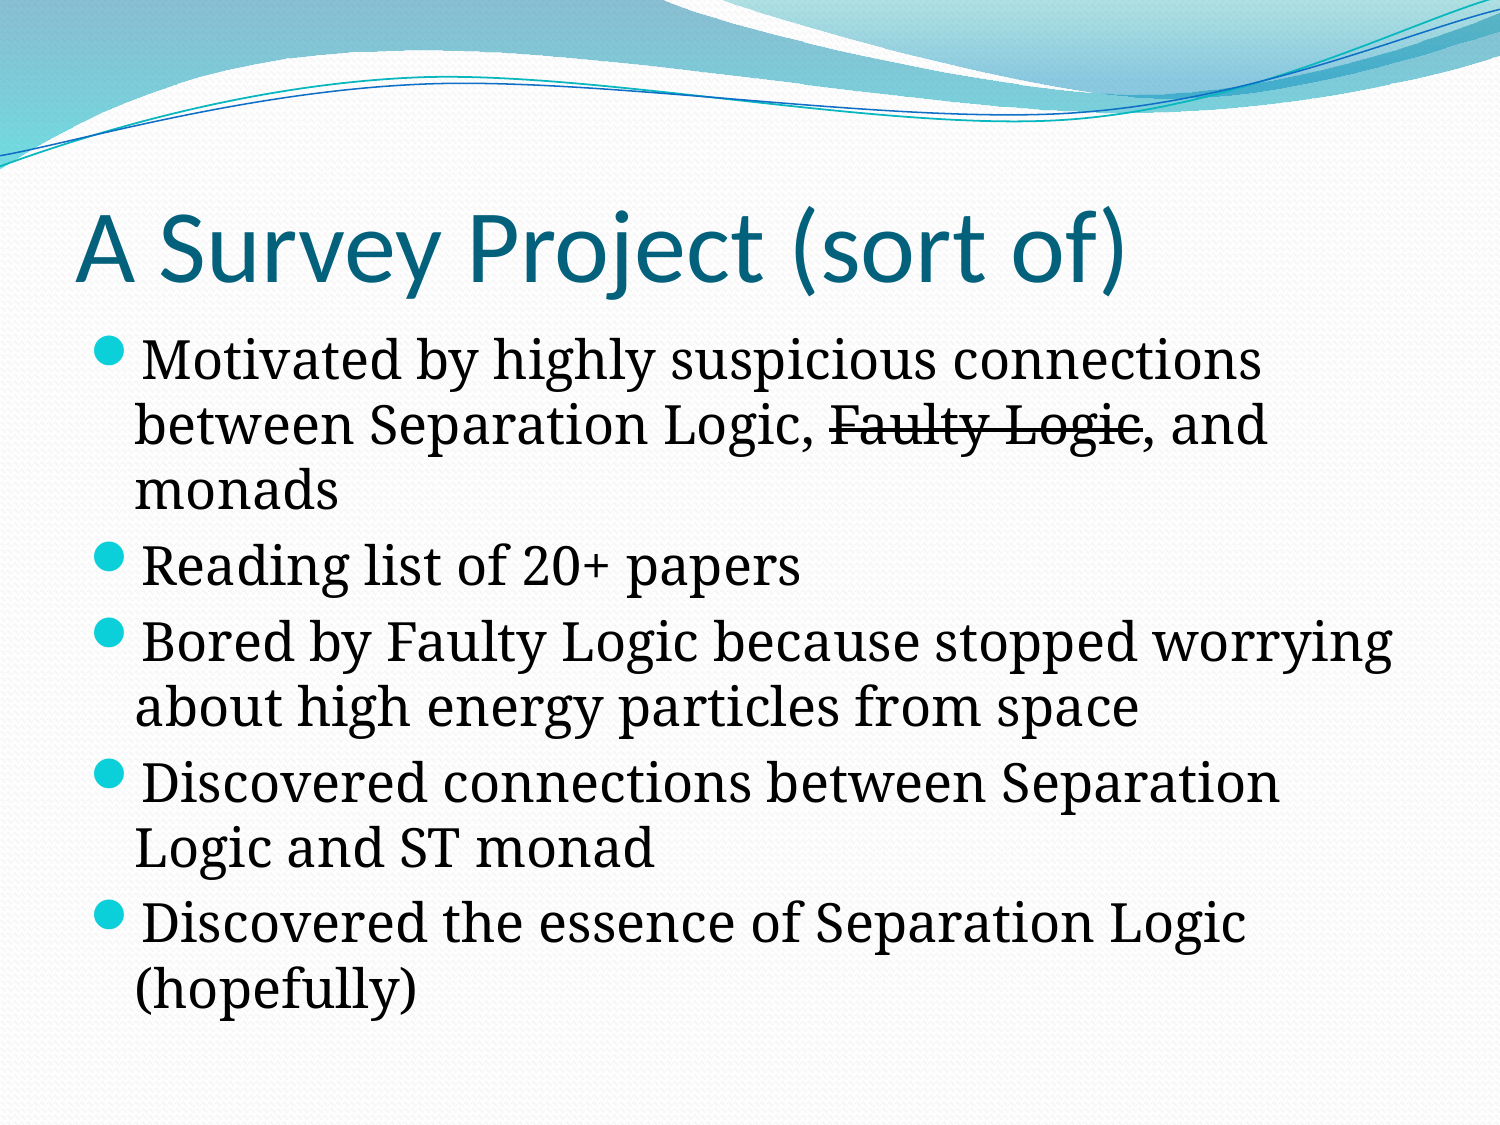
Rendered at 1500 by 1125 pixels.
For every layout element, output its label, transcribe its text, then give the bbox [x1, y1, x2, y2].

list Motivated by highly suspicious connections between Separation Logic, Faulty Logic, and monads Reading list of 20+ papers Bored by Faulty Logic because stopped worrying about high energy particles from space Discovered connections between Separation Logic and ST monad Discovered the essence of Separation Logic (hopefully) [75, 317, 1425, 1038]
title A Survey Project (sort of) [75, 115, 1425, 303]
